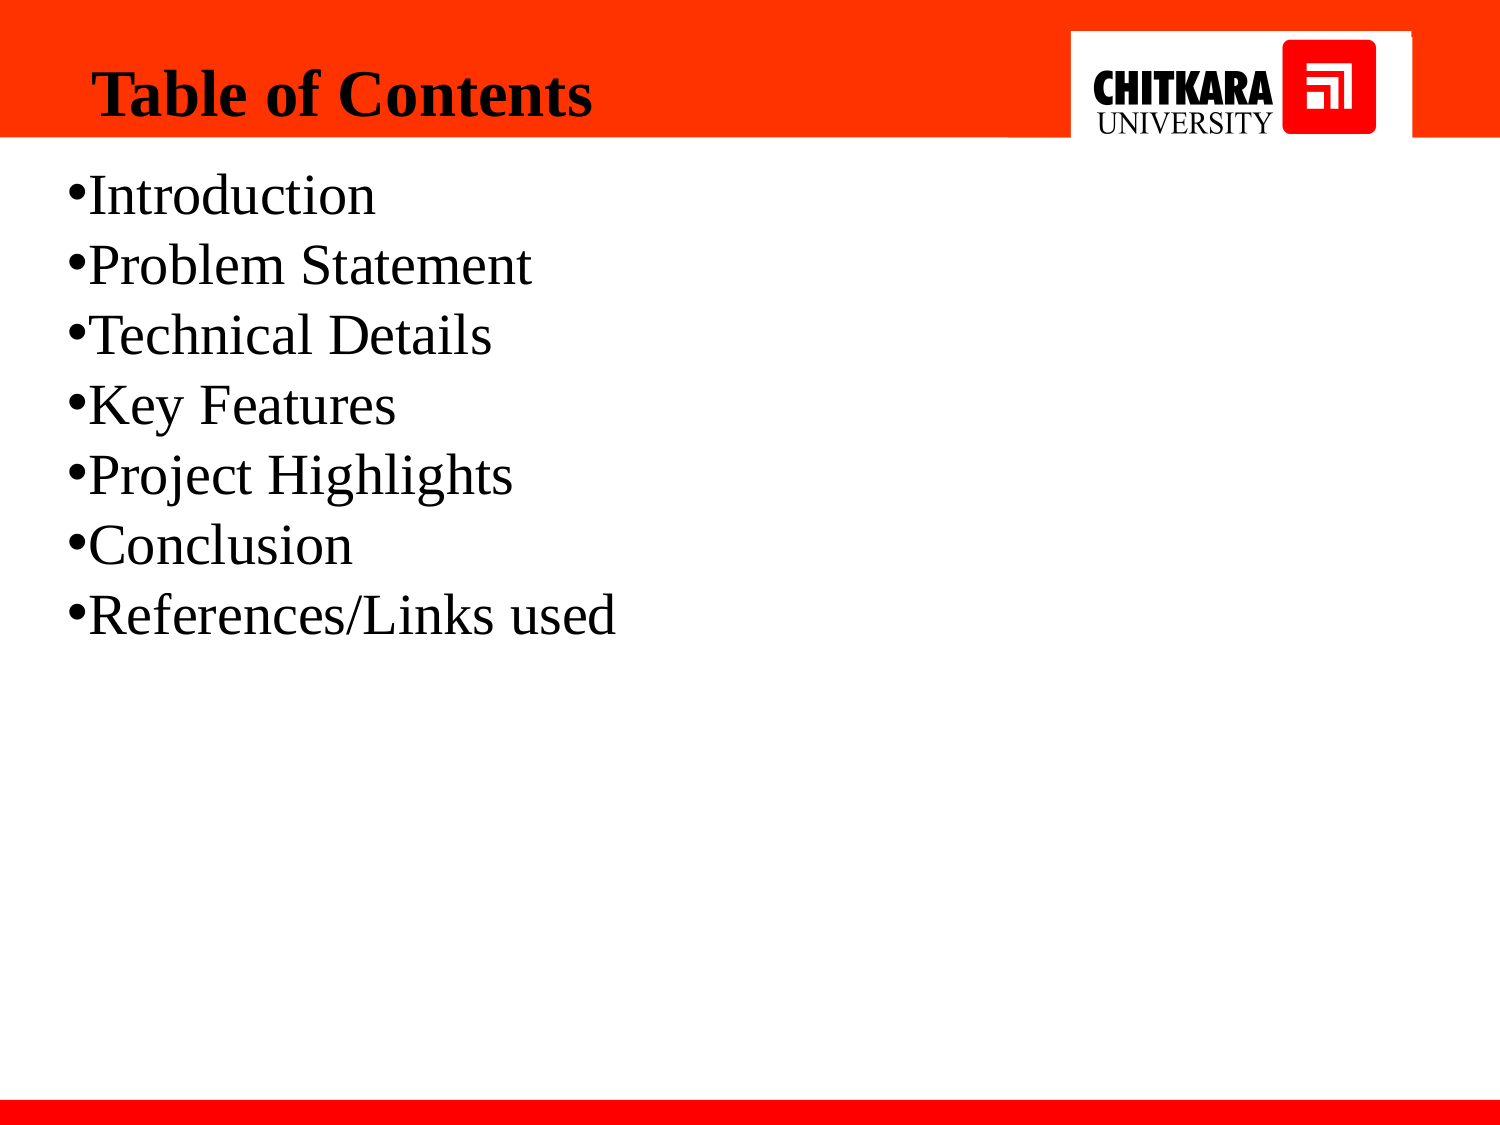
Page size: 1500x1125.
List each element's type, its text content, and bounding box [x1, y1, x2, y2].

text_box Introduction Problem Statement Technical Details Key Features Project Highlights Conclusion References/Links used [53, 149, 1187, 794]
picture [1074, 37, 1391, 138]
text_box Table of Contents [76, 42, 963, 138]
